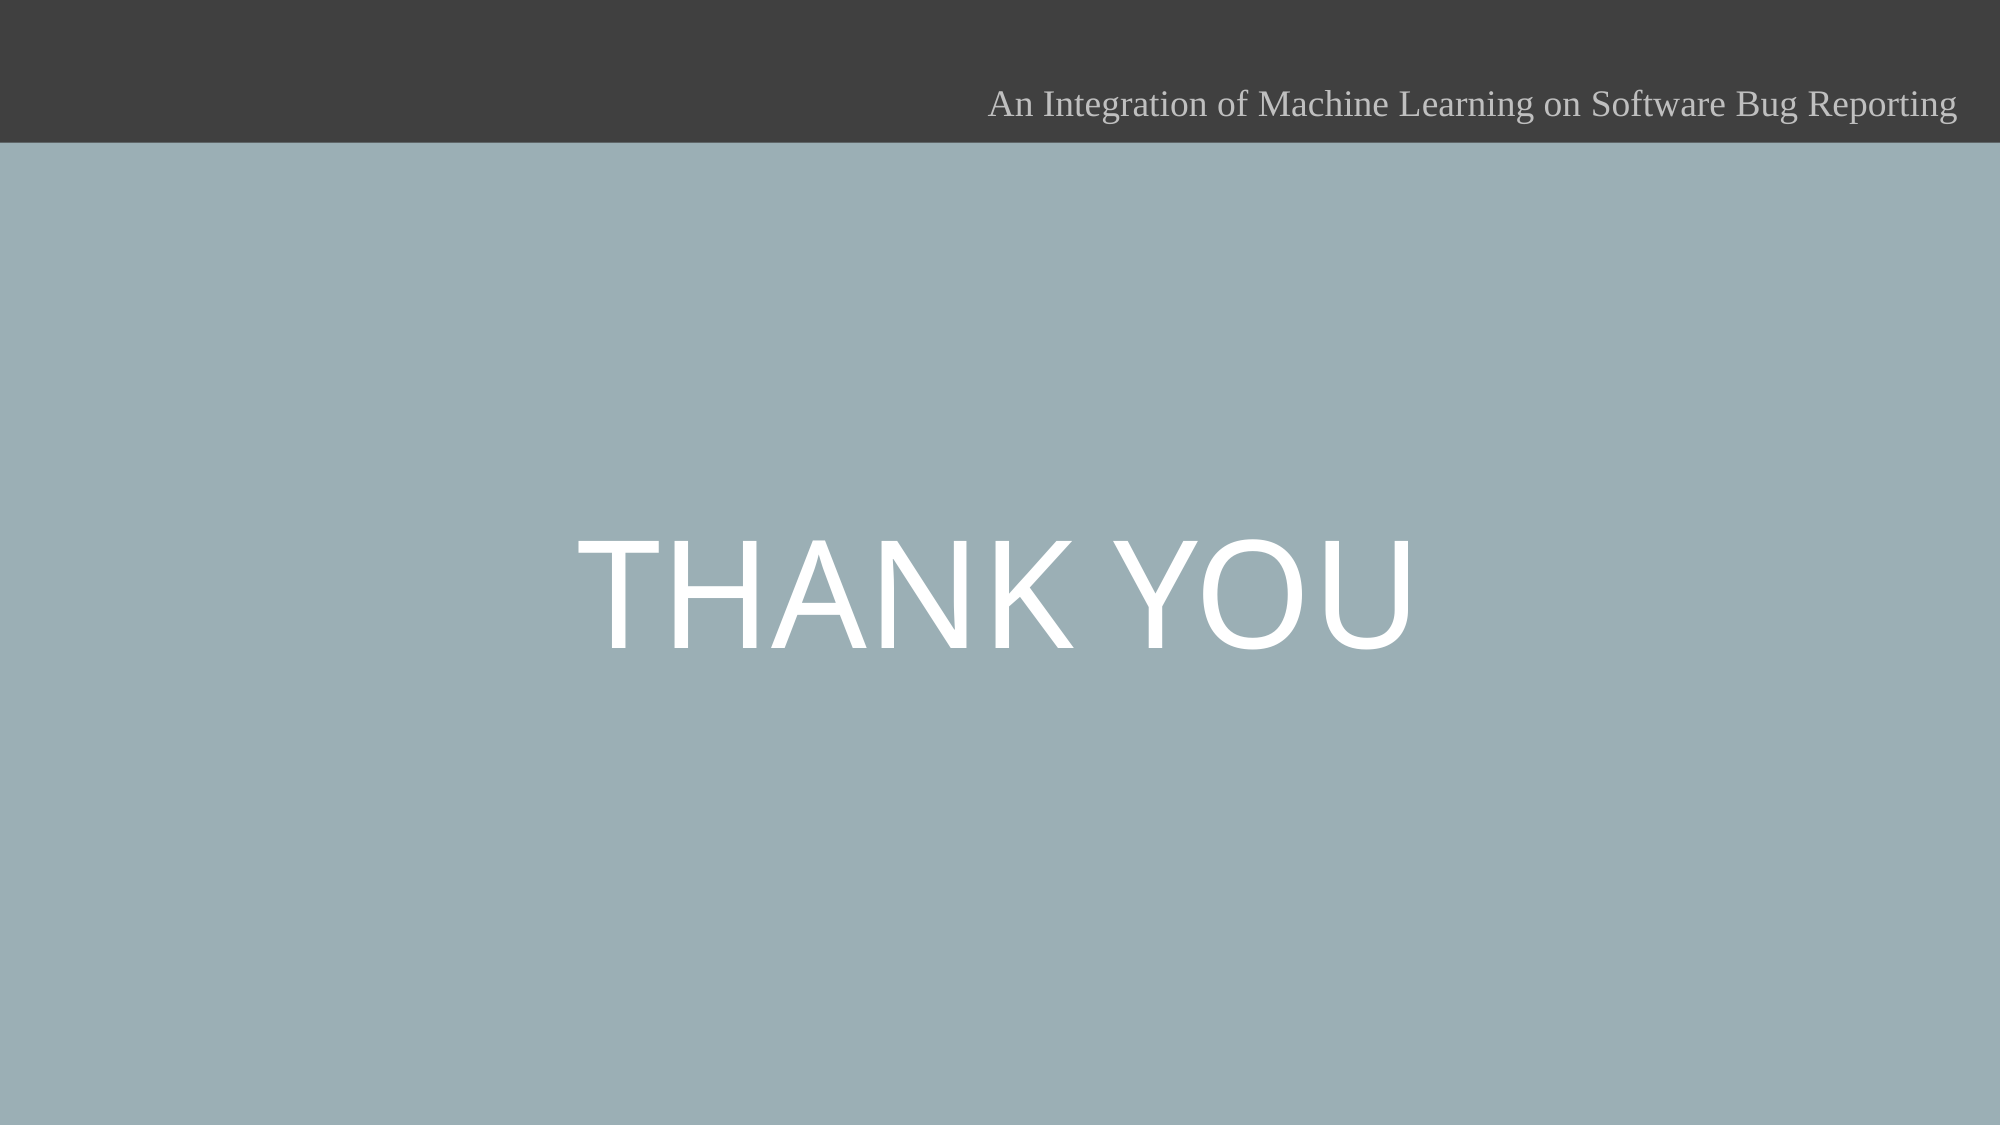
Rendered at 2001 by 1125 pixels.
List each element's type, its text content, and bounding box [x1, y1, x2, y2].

text_box An Integration of Machine Learning on Software Bug Reporting [972, 71, 2000, 132]
text_box [0, 0, 2000, 144]
subtitle THANK YOU [442, 491, 1558, 695]
